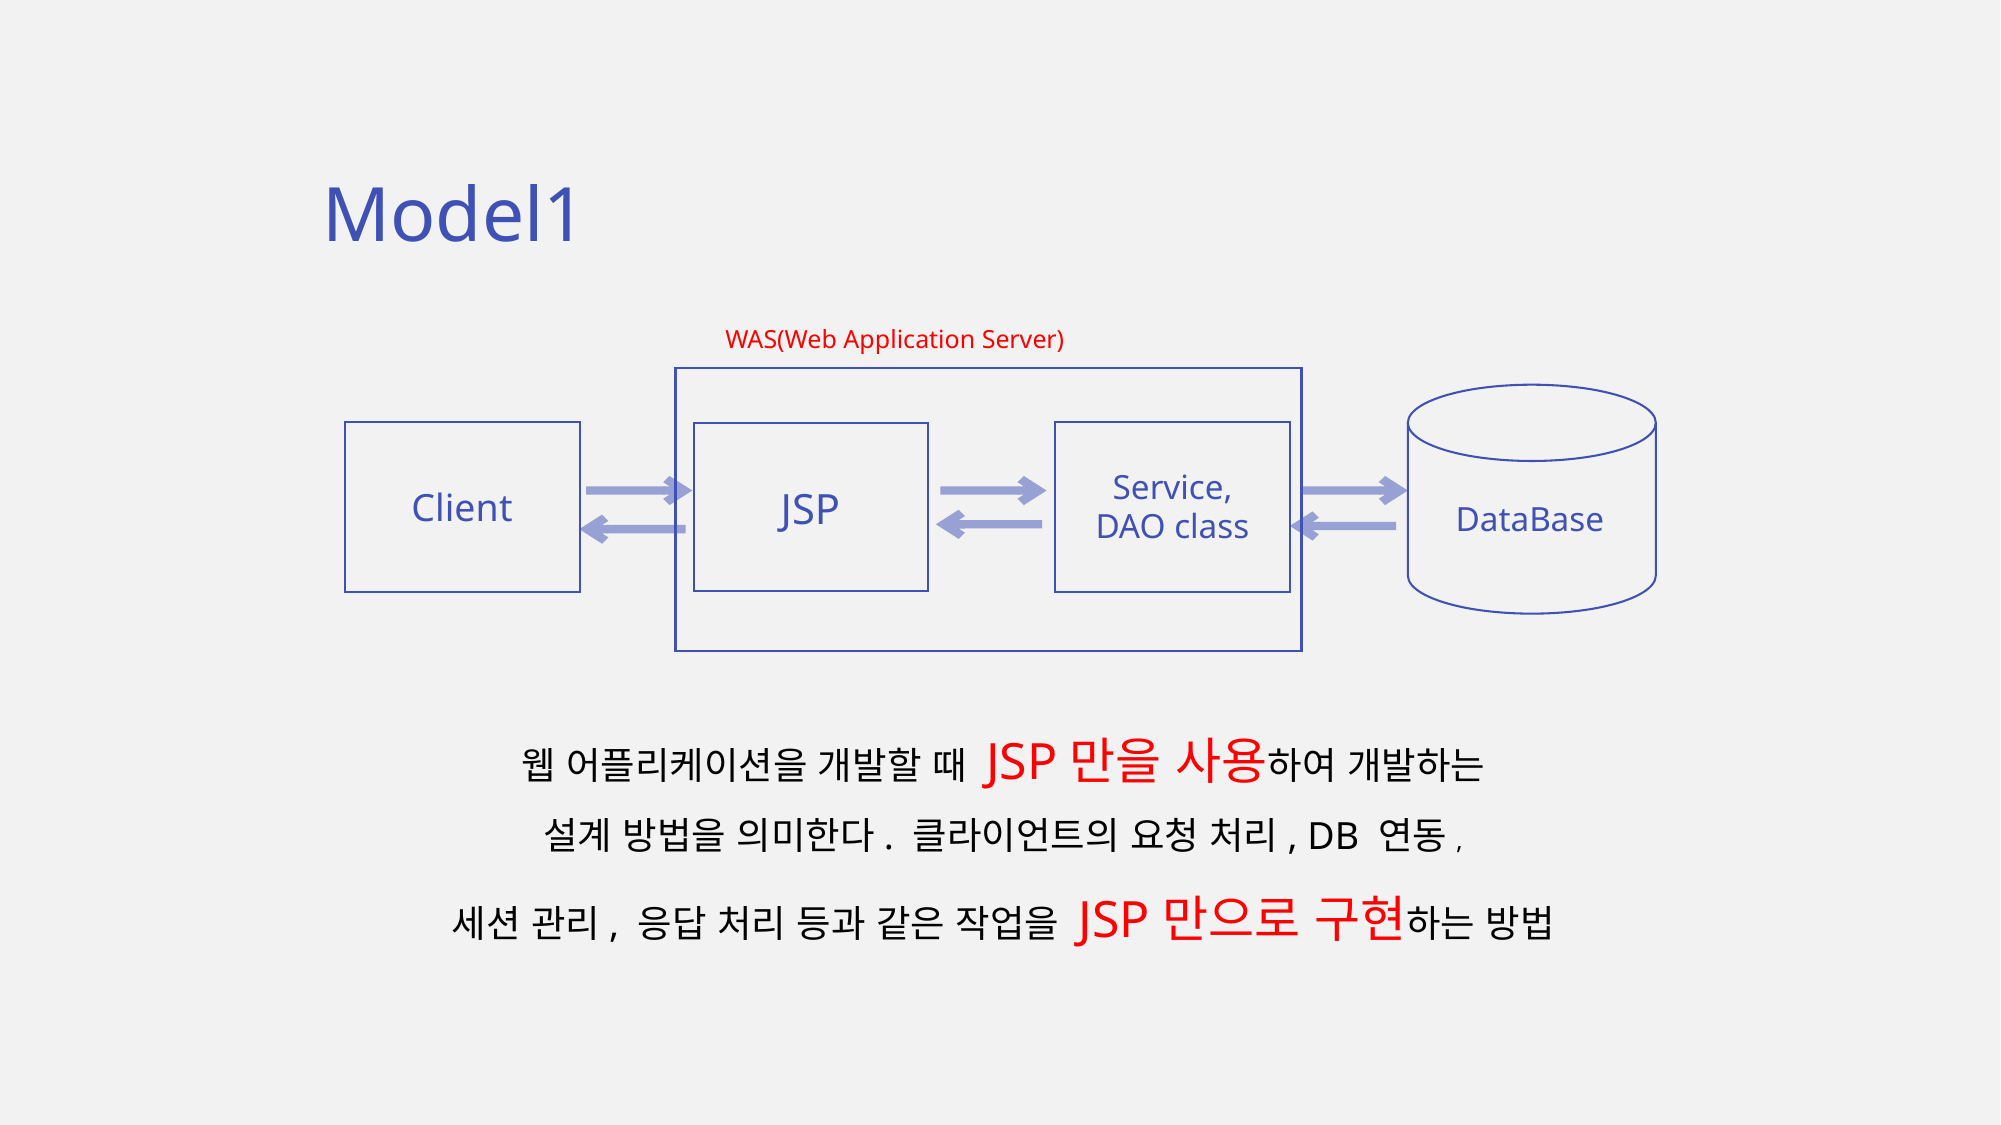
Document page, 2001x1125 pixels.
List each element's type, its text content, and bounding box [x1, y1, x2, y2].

text_box DataBase [1440, 490, 1620, 546]
text_box Service, DAO class [1080, 458, 1265, 553]
text_box [1054, 421, 1291, 593]
text_box [693, 422, 929, 592]
text_box [344, 421, 581, 593]
text_box [1406, 383, 1657, 615]
text_box WAS(Web Application Server) [710, 315, 1080, 361]
text_box [674, 367, 1303, 652]
text_box Client [396, 476, 528, 537]
text_box Model1 [307, 159, 602, 264]
text_box 웹 어플리케이션을 개발할 때 JSP만을 사용하여 개발하는 설계 방법을 의미한다. 클라이언트의 요청 처리, DB 연동, 세션 관리, 응답 처리 등과 같은 작업을 JSP만으로 구현하는 방법 [214, 692, 1792, 955]
text_box JSP [765, 475, 856, 541]
